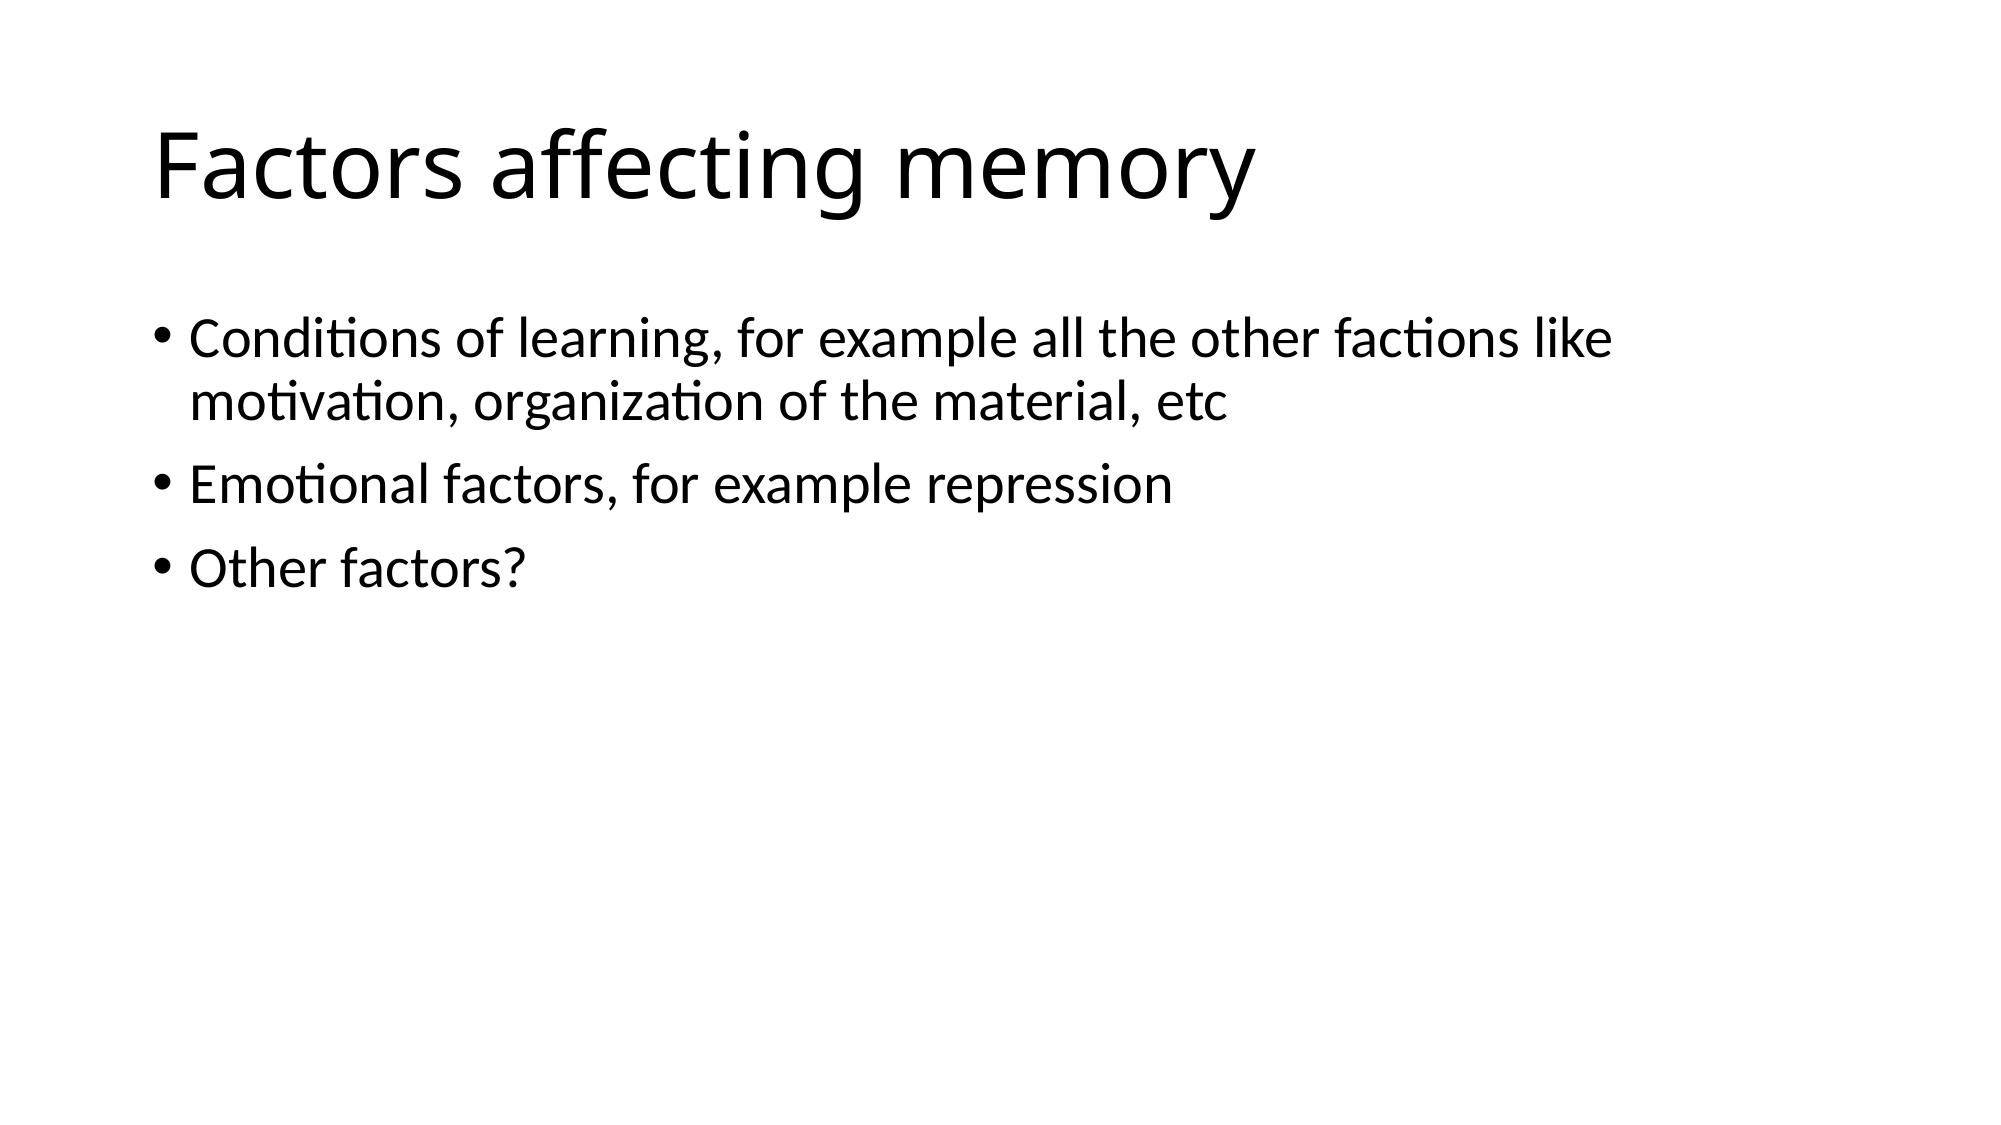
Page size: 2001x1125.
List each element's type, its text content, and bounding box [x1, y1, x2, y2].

list Conditions of learning, for example all the other factions like motivation, organization of the material, etc Emotional factors, for example repression Other factors? [137, 299, 1863, 1014]
title Factors affecting memory [137, 59, 1863, 278]
